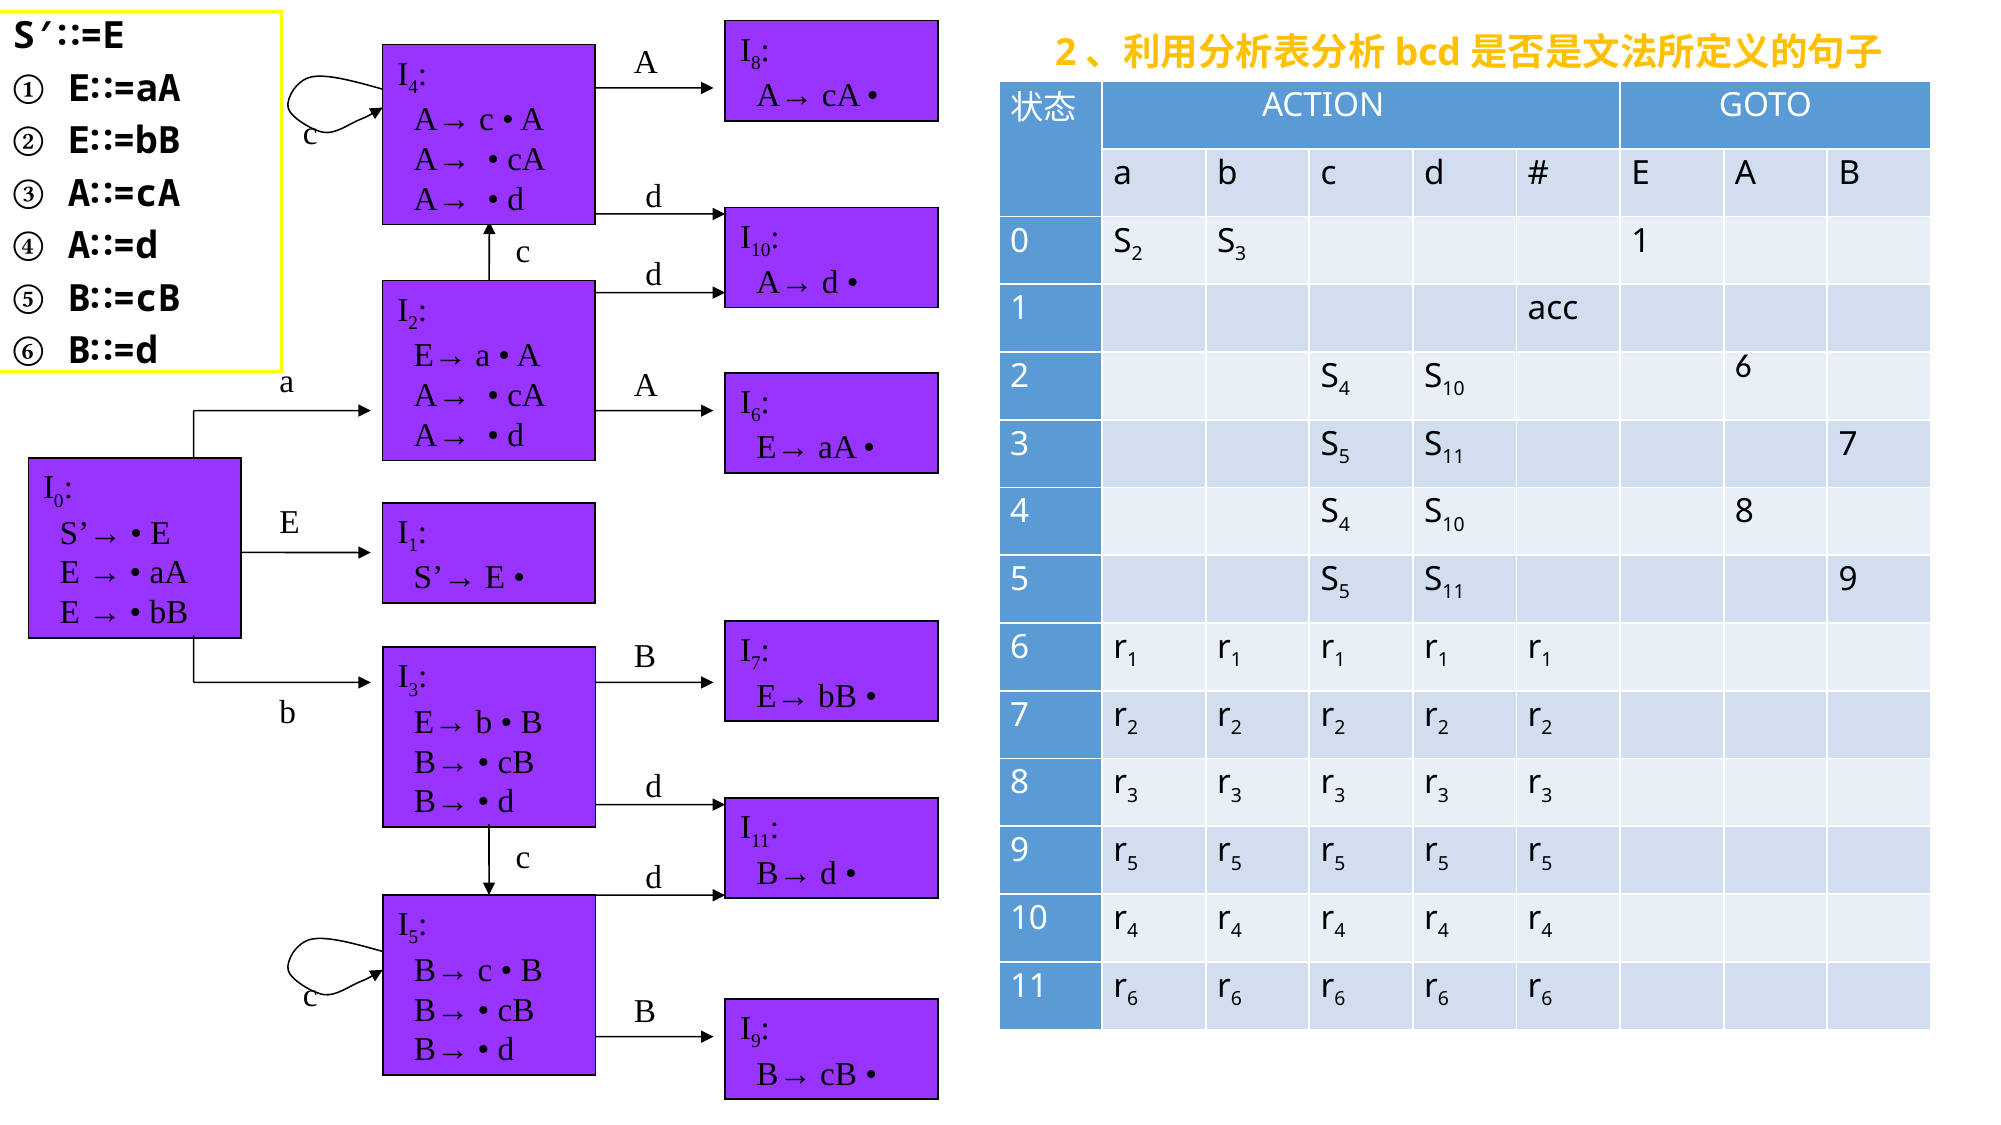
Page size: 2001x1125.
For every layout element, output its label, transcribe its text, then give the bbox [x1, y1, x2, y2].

text_box a [264, 351, 312, 407]
text_box [633, 81, 714, 95]
text_box [679, 207, 726, 221]
table_cell [1828, 692, 1930, 758]
table_cell 1 [1621, 217, 1723, 283]
table_cell r2 [1103, 692, 1205, 758]
table_cell 8 [1000, 759, 1101, 825]
table_cell [1828, 217, 1930, 283]
text_box I7: E→ bB • [725, 620, 938, 722]
text_box d [630, 757, 679, 812]
table_cell 11 [1000, 963, 1101, 1029]
text_box c [288, 103, 324, 159]
table_cell [1828, 353, 1930, 419]
table_cell 9 [1000, 827, 1101, 893]
table_cell [1828, 285, 1930, 351]
table_cell [1621, 827, 1723, 893]
table_cell S10 [1414, 488, 1516, 554]
table_cell [1725, 692, 1826, 758]
table_cell [1310, 285, 1412, 351]
text_box I10: A→ d • [725, 207, 938, 308]
table_cell b [1207, 150, 1308, 216]
table_cell [1725, 556, 1826, 622]
table_cell r3 [1310, 759, 1412, 825]
table_cell S11 [1414, 421, 1516, 487]
table_cell [1207, 421, 1308, 487]
table_cell [1725, 217, 1826, 283]
table_cell [1103, 488, 1205, 554]
table_cell r5 [1103, 827, 1205, 893]
table_cell [1725, 895, 1826, 961]
table_cell [1103, 421, 1205, 487]
text_box d [630, 245, 679, 300]
table_cell 1 [1000, 285, 1101, 351]
text_box [679, 889, 726, 902]
table_cell [1517, 217, 1619, 283]
table_cell S11 [1414, 556, 1516, 622]
text_box [287, 76, 383, 133]
text_box d [630, 166, 679, 222]
text_box I5: B→ c • B B→ • cB B→ • d [382, 894, 596, 1075]
text_box I0: S’→ • E E → • aA E → • bB [28, 457, 242, 638]
text_box c [288, 965, 324, 1021]
text_box [595, 1030, 714, 1043]
text_box b [264, 682, 312, 738]
text_box I3: E→ b • B B→ • cB B→ • d [382, 647, 596, 827]
table_cell 9 [1828, 556, 1930, 622]
table_cell [1828, 827, 1930, 893]
text_box c [500, 225, 548, 277]
table_cell r5 [1207, 827, 1308, 893]
table_cell [1621, 963, 1723, 1029]
table_cell 3 [1000, 421, 1101, 487]
table_cell 5 [1000, 556, 1101, 622]
table_cell acc [1517, 285, 1619, 351]
table_cell [1621, 624, 1723, 690]
text_box I1: S’→ E • [382, 502, 596, 603]
text_box d [630, 847, 679, 903]
table_cell [1103, 285, 1205, 351]
table_cell 2 [1000, 353, 1101, 419]
table_cell [1828, 895, 1930, 961]
text_box I6: E→ aA • [725, 372, 938, 473]
text_box B [618, 627, 679, 682]
table_cell [1414, 285, 1516, 351]
table_cell r3 [1207, 759, 1308, 825]
table_cell S4 [1310, 488, 1412, 554]
table_cell 7 [1828, 421, 1930, 487]
text_box [679, 798, 725, 811]
table_cell [1828, 624, 1930, 690]
text_box [679, 286, 726, 299]
table_cell [1621, 759, 1723, 825]
table_cell S4 [1310, 353, 1412, 419]
table_cell [1725, 827, 1826, 893]
text_box [595, 404, 714, 417]
table_cell r3 [1103, 759, 1205, 825]
table_cell [1725, 624, 1826, 690]
text_box I11: B→ d • [725, 798, 938, 899]
table_cell r5 [1517, 827, 1619, 893]
table_cell [1103, 353, 1205, 419]
table_cell S5 [1310, 556, 1412, 622]
table_cell [1517, 488, 1619, 554]
table_cell c [1310, 150, 1412, 216]
table_cell 6 [1725, 353, 1826, 419]
table_cell [1517, 556, 1619, 622]
table_cell S3 [1207, 217, 1308, 283]
table_cell a [1103, 150, 1205, 216]
table_cell r1 [1517, 624, 1619, 690]
text_box [483, 225, 496, 281]
table_cell [1207, 556, 1308, 622]
table_cell 10 [1000, 895, 1101, 961]
table_cell 8 [1725, 488, 1826, 554]
table_cell [1725, 285, 1826, 351]
table_cell r5 [1414, 827, 1516, 893]
table_cell r4 [1207, 895, 1308, 961]
text_box c [500, 827, 548, 883]
table_cell A [1725, 150, 1826, 216]
table_cell [1517, 353, 1619, 419]
table_cell [1725, 963, 1826, 1029]
text_box I4: A→ c • A A→ • cA A→ • d [382, 44, 596, 225]
table_cell r1 [1103, 624, 1205, 690]
text_box I2: E→ a • A A→ • cA A→ • d [382, 280, 596, 461]
table_cell r5 [1310, 827, 1412, 893]
table_cell [1207, 488, 1308, 554]
text_box S′∷=E ① E∷=aA ② E∷=bB ③ A∷=cA ④ A∷=d ⑤ B∷=cB ⑥ B∷=d [0, 11, 282, 372]
table_cell [1828, 963, 1930, 1029]
table_cell [1725, 421, 1826, 487]
table_cell r2 [1517, 692, 1619, 758]
table_cell [1828, 759, 1930, 825]
table_cell r4 [1414, 895, 1516, 961]
table_cell r3 [1517, 759, 1619, 825]
table_cell S10 [1414, 353, 1516, 419]
table_cell [1207, 353, 1308, 419]
table_cell B [1828, 150, 1930, 216]
table_cell [1725, 759, 1826, 825]
table_header 状态 [1000, 82, 1101, 216]
table_cell [1517, 421, 1619, 487]
table_cell # [1517, 150, 1619, 216]
text_box [312, 676, 371, 689]
table_cell [1621, 556, 1723, 622]
table_cell r2 [1310, 692, 1412, 758]
table_header GOTO [1621, 82, 1930, 148]
table_cell [1621, 488, 1723, 554]
text_box [287, 938, 383, 995]
table_cell S2 [1103, 217, 1205, 283]
table_cell r1 [1310, 624, 1412, 690]
text_box [193, 404, 371, 417]
text_box [595, 676, 714, 689]
text_box B [618, 981, 679, 1036]
table_cell [1621, 421, 1723, 487]
text_box [482, 824, 496, 894]
table_cell E [1621, 150, 1723, 216]
table_cell r2 [1414, 692, 1516, 758]
table_cell [1207, 285, 1308, 351]
text_box I9: B→ cB • [725, 998, 938, 1099]
text_box A [618, 32, 679, 88]
table_cell r4 [1310, 895, 1412, 961]
table_cell [1621, 692, 1723, 758]
table_cell [1621, 353, 1723, 419]
table_cell [1103, 556, 1205, 622]
text_box I8: A→ cA • [725, 20, 938, 121]
text_box A [618, 355, 679, 410]
table_cell 7 [1000, 692, 1101, 758]
table_cell r1 [1207, 624, 1308, 690]
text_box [240, 493, 371, 553]
table_cell r3 [1414, 759, 1516, 825]
table_cell S5 [1310, 421, 1412, 487]
table_cell 4 [1000, 488, 1101, 554]
table_cell r2 [1207, 692, 1308, 758]
table_cell r6 [1517, 963, 1619, 1029]
table_cell [1414, 217, 1516, 283]
table_cell 0 [1000, 217, 1101, 283]
table_cell [1621, 285, 1723, 351]
table_cell r6 [1310, 963, 1412, 1029]
table_cell r6 [1103, 963, 1205, 1029]
table_cell [1621, 895, 1723, 961]
table_header ACTION [1103, 82, 1619, 148]
text_box 2、利用分析表分析bcd是否是文法所定义的句子 [1040, 20, 1898, 81]
table_cell [1828, 488, 1930, 554]
table_cell [1310, 217, 1412, 283]
table_cell r6 [1207, 963, 1308, 1029]
table_cell r4 [1103, 895, 1205, 961]
table_cell r1 [1414, 624, 1516, 690]
table_cell 6 [1000, 624, 1101, 690]
table_cell d [1414, 150, 1516, 216]
table_cell r4 [1517, 895, 1619, 961]
table_cell r6 [1414, 963, 1516, 1029]
